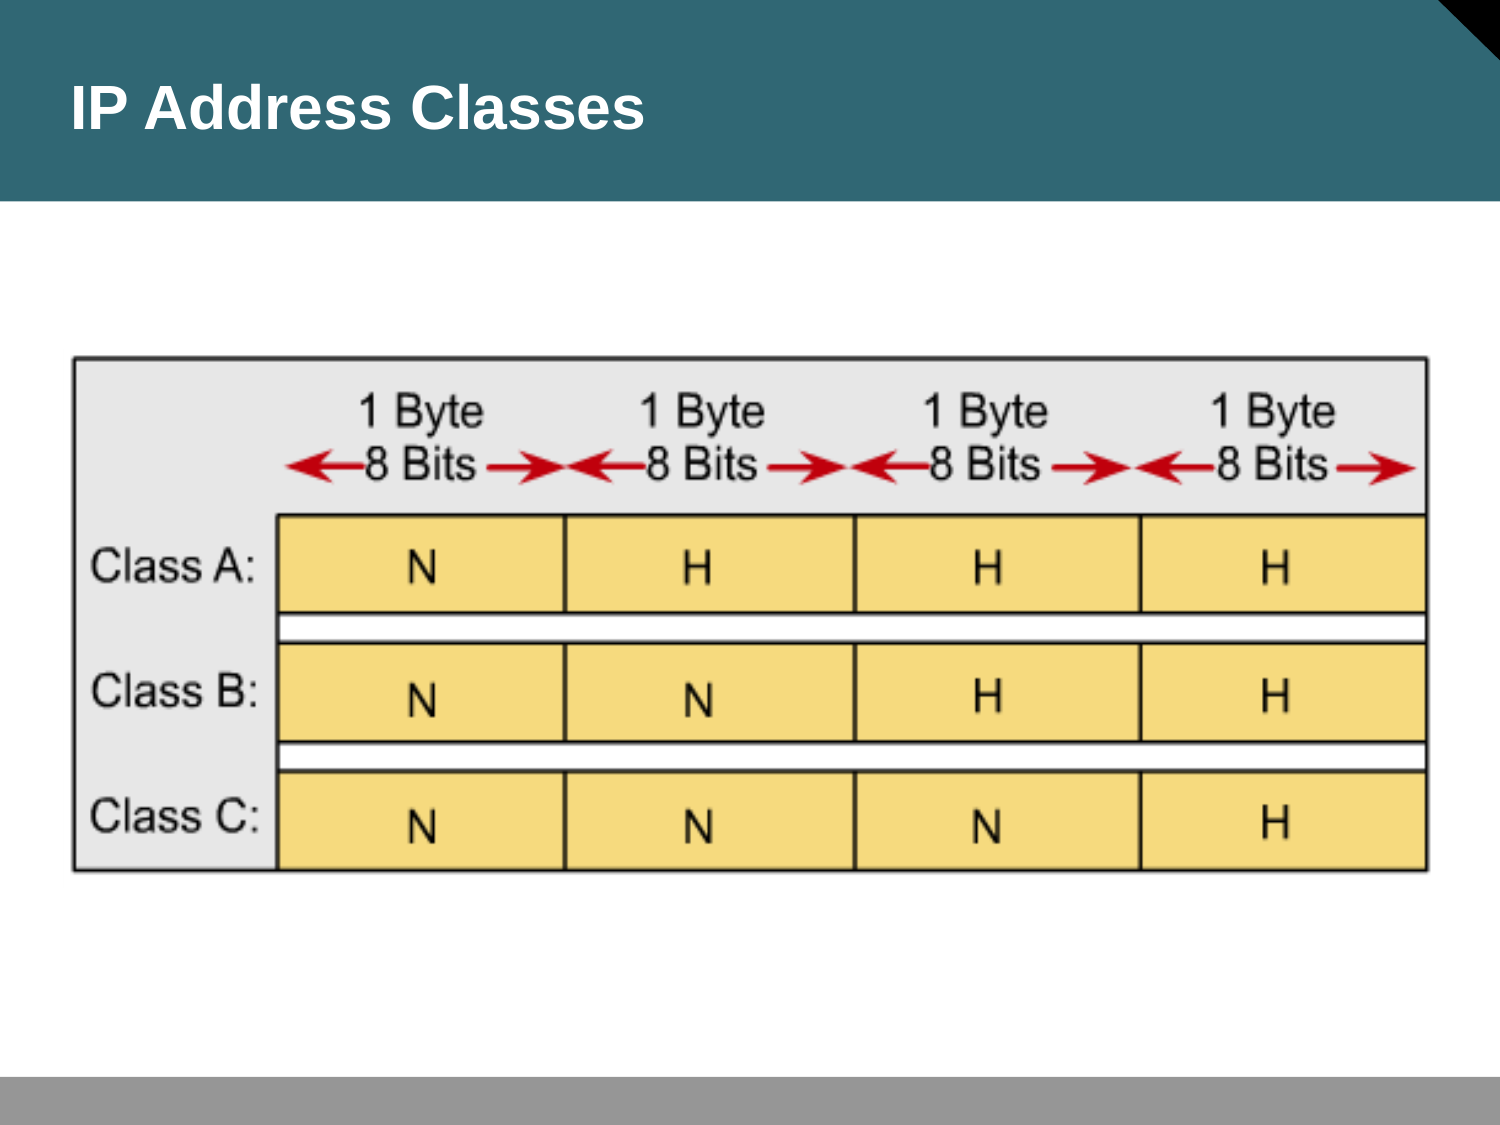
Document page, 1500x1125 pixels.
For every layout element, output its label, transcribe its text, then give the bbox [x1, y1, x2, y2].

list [62, 349, 1438, 888]
title IP Address Classes [57, 0, 1407, 151]
